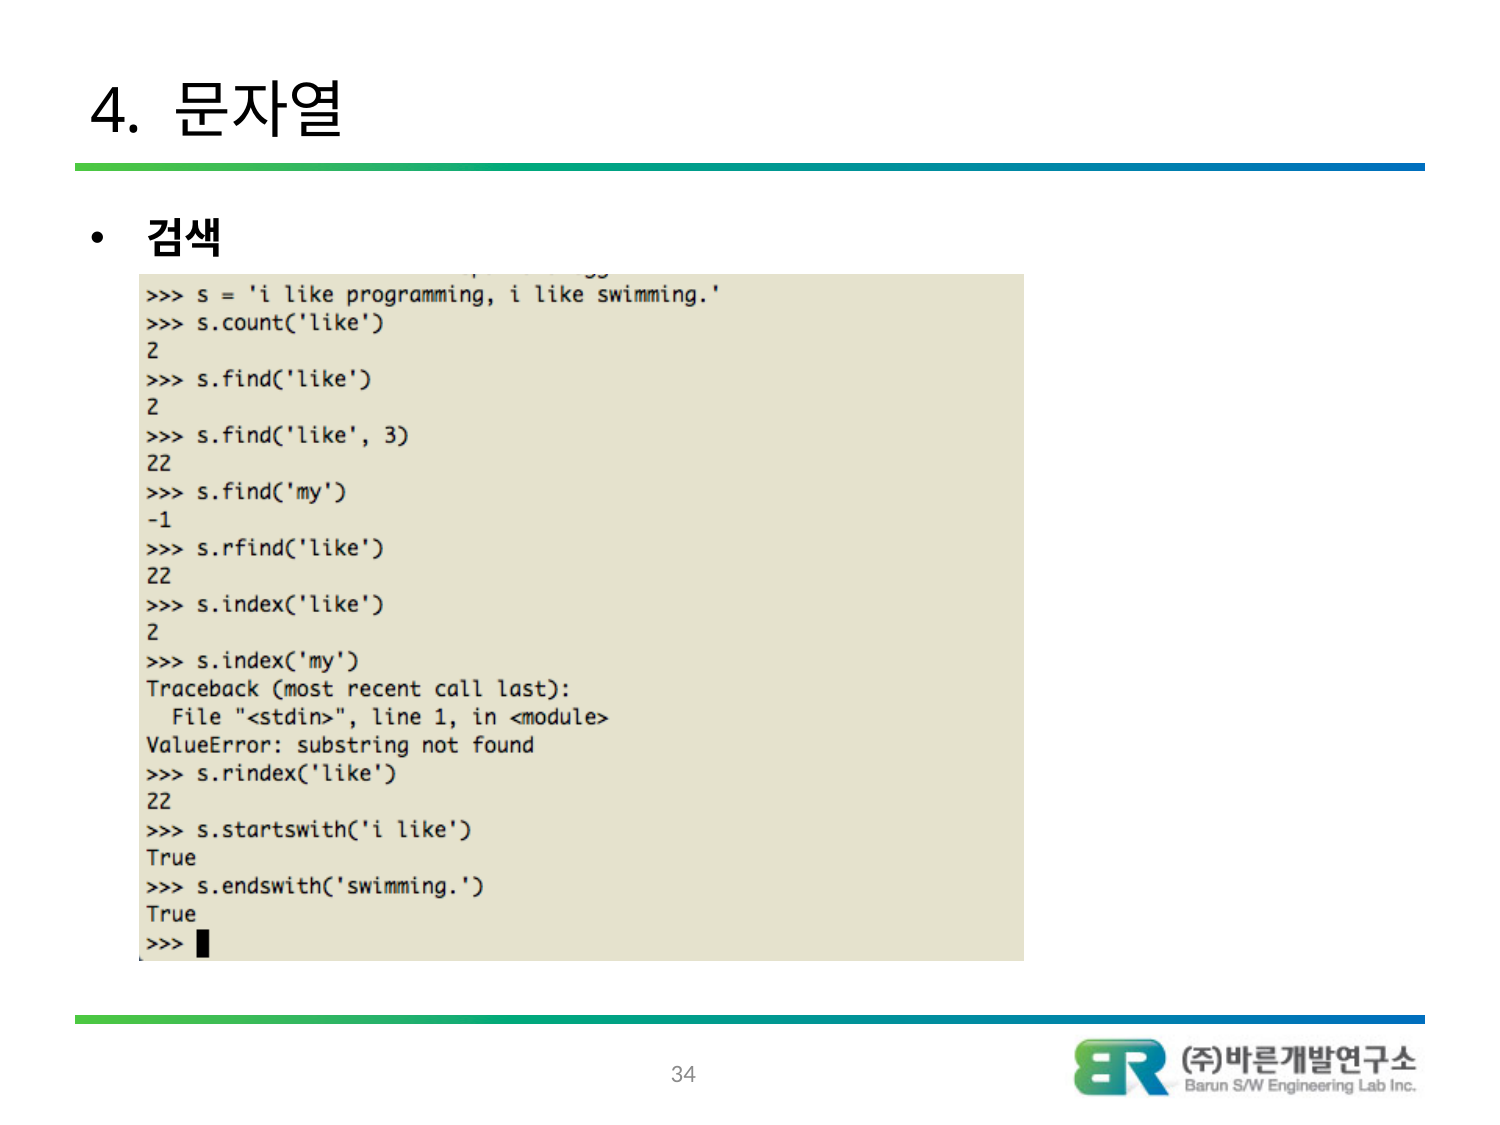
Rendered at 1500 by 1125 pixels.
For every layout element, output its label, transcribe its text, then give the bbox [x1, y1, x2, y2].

picture [75, 1015, 1040, 1024]
picture [1296, 1015, 1425, 1024]
slide_number 34 [508, 1042, 859, 1103]
title 4. 문자열 [75, 45, 1425, 171]
list 검색 [75, 204, 1425, 1005]
picture [138, 273, 1024, 961]
picture [1064, 1032, 1425, 1103]
